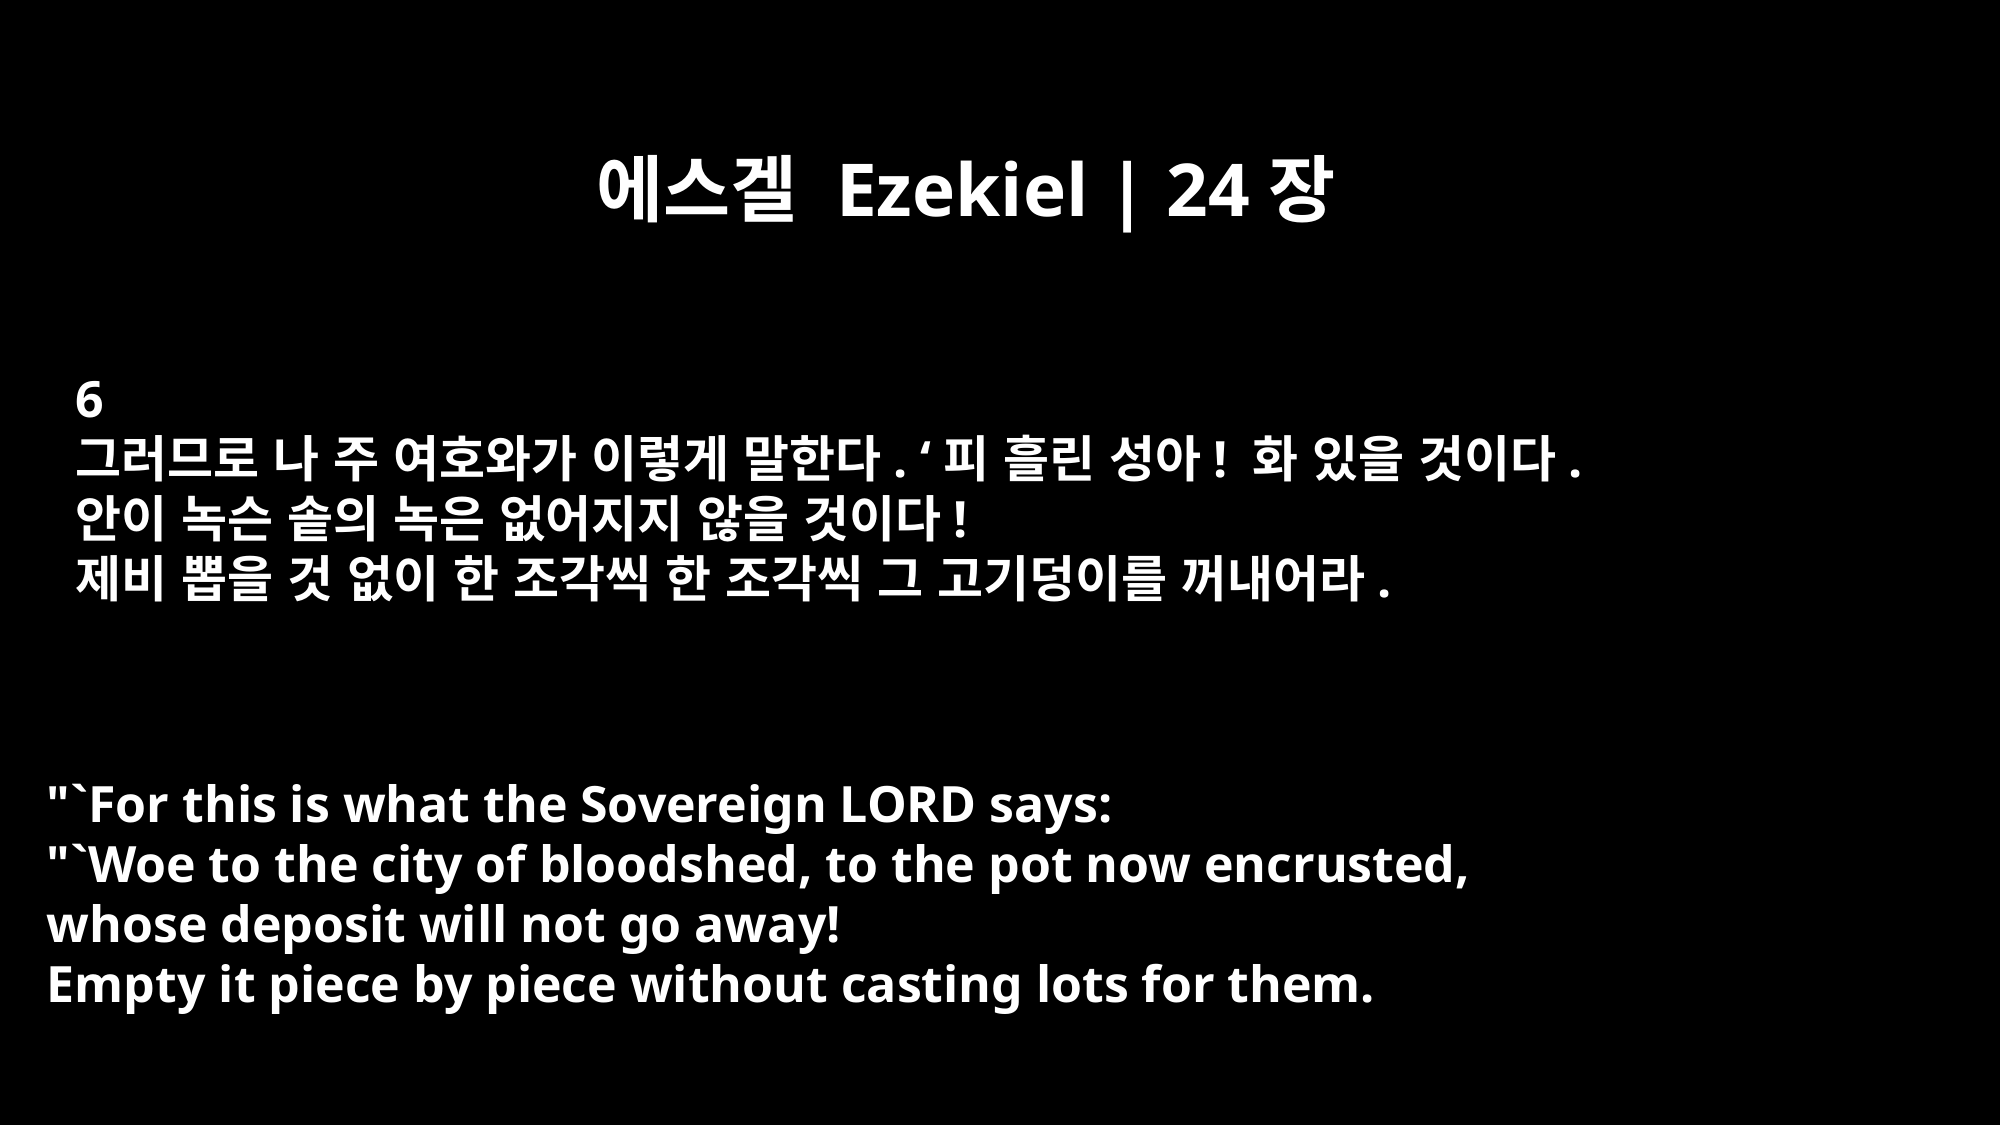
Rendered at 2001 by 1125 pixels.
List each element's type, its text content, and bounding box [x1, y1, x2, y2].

text_box 6 그러므로 나 주 여호와가 이렇게 말한다. ‘피 흘린 성아! 화 있을 것이다. 안이 녹슨 솥의 녹은 없어지지 않을 것이다! 제비 뽑을 것 없이 한 조각씩 한 조각씩 그 고기덩이를 꺼내어라. [61, 359, 1611, 615]
text_box 에스겔 Ezekiel | 24장 [581, 136, 1351, 239]
text_box "`For this is what the Sovereign LORD says: "`Woe to the city of bloodshed, to the pot now encrusted, whose deposit will not go away! Empty it piece by piece without casting lots for them. [32, 764, 1498, 1020]
